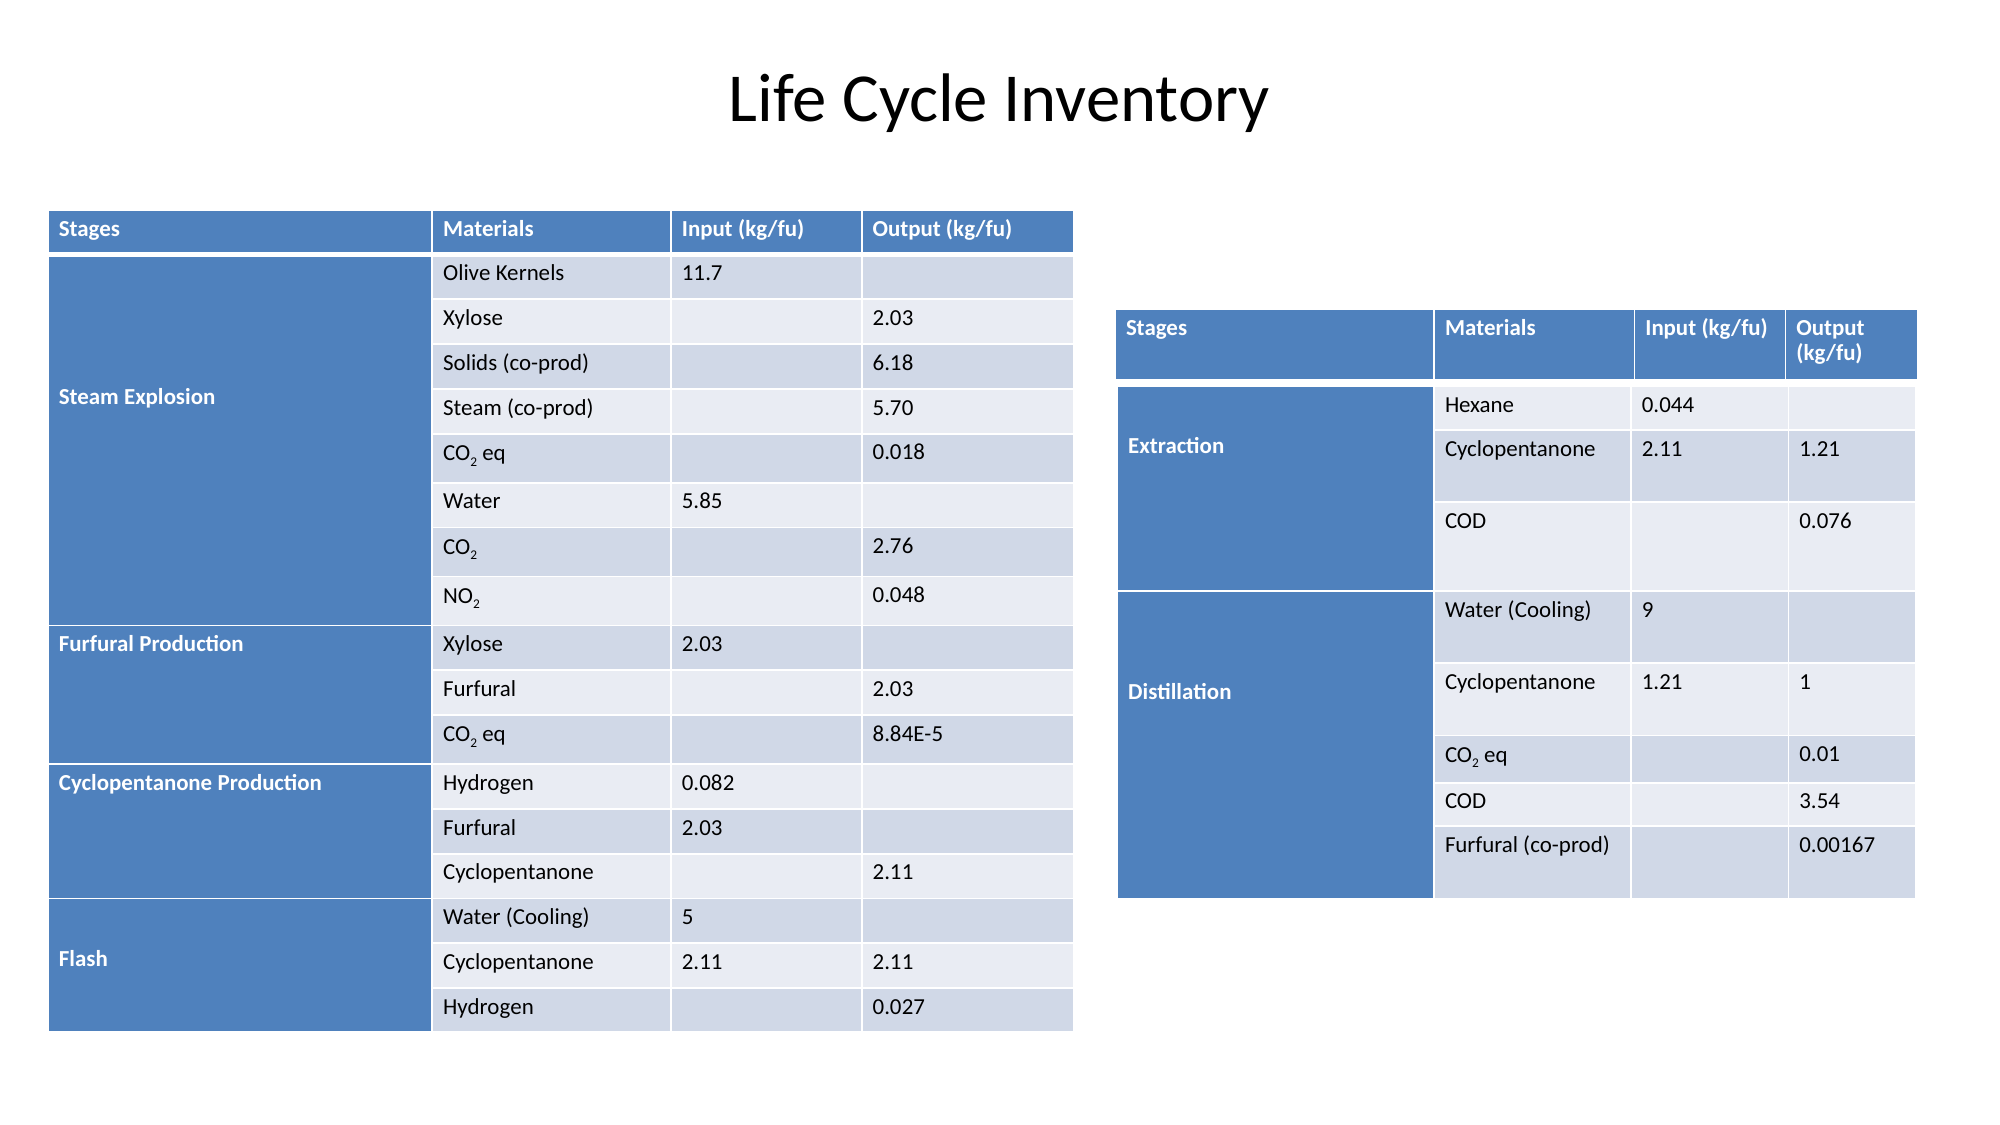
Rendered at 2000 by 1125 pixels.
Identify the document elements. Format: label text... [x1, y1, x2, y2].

table_cell Solids (co-prod) [433, 345, 670, 388]
table_cell 2.03 [672, 626, 861, 669]
table_cell 3.54 [1789, 784, 1915, 825]
table_cell [1789, 592, 1915, 662]
table_cell 2.76 [863, 528, 1073, 576]
table_cell 2.03 [863, 671, 1073, 714]
table_cell 0.01 [1789, 736, 1915, 782]
table_header Materials [433, 211, 670, 252]
table_header Stages [1116, 310, 1433, 379]
table_cell COD [1435, 784, 1630, 825]
table_cell Xylose [433, 300, 670, 343]
table_cell [1632, 827, 1788, 898]
table_cell 2.11 [863, 855, 1073, 898]
table_cell [672, 300, 861, 343]
table_cell [863, 899, 1073, 942]
table_cell Steam Explosion [49, 257, 431, 625]
table_cell [672, 435, 861, 482]
table_cell Furfural [433, 810, 670, 853]
table_cell Cyclopentanone [1435, 431, 1630, 501]
table_cell Water (Cooling) [433, 899, 670, 942]
table_cell CO2 [433, 528, 670, 576]
table_cell [672, 577, 861, 625]
table_cell [863, 626, 1073, 669]
table_cell 0.048 [863, 577, 1073, 625]
table_cell [672, 345, 861, 388]
table_cell 11.7 [672, 257, 861, 298]
table_cell [863, 810, 1073, 853]
table_header Stages [49, 211, 431, 252]
table_cell 0.018 [863, 435, 1073, 482]
table_cell [672, 390, 861, 433]
table_cell 5.85 [672, 484, 861, 527]
table_header [1789, 387, 1915, 429]
table_cell Cyclopentanone [1435, 664, 1630, 735]
table_cell Cyclopentanone [433, 855, 670, 898]
table_cell CO2 eq [433, 435, 670, 482]
table_cell [672, 671, 861, 714]
table_cell Distillation [1118, 592, 1433, 898]
table_cell 0.082 [672, 765, 861, 808]
table_cell Cyclopentanone Production [49, 765, 431, 898]
table_cell CO2 eq [1435, 736, 1630, 782]
table_cell [863, 765, 1073, 808]
table_header Output (kg/fu) [863, 211, 1073, 252]
table_cell 0.076 [1789, 503, 1915, 590]
table_cell Hydrogen [433, 989, 670, 1031]
table_cell 2.11 [863, 944, 1073, 987]
table_cell Cyclopentanone [433, 944, 670, 987]
table_cell 2.11 [1632, 431, 1788, 501]
table_cell 2.03 [672, 810, 861, 853]
title Life Cycle Inventory [99, 0, 1900, 188]
table_header Extraction [1118, 387, 1433, 590]
table_cell [672, 855, 861, 898]
table_cell [1632, 784, 1788, 825]
table_cell [1632, 503, 1788, 590]
table_cell [1632, 736, 1788, 782]
table_header 0.044 [1632, 387, 1788, 429]
table_cell Xylose [433, 626, 670, 669]
table_header Materials [1435, 310, 1634, 379]
table_cell 1 [1789, 664, 1915, 735]
table_cell 9 [1632, 592, 1788, 662]
table_cell Furfural [433, 671, 670, 714]
table_cell 1.21 [1632, 664, 1788, 735]
table_cell [672, 716, 861, 763]
table_cell 5.70 [863, 390, 1073, 433]
table_cell 5 [672, 899, 861, 942]
table_cell 2.11 [672, 944, 861, 987]
table_cell NO2 [433, 577, 670, 625]
table_cell 6.18 [863, 345, 1073, 388]
table_cell Steam (co-prod) [433, 390, 670, 433]
table_cell COD [1435, 503, 1630, 590]
table_cell [672, 528, 861, 576]
table_header Input (kg/fu) [1635, 310, 1785, 379]
table_cell 8.84E-5 [863, 716, 1073, 763]
table_cell [863, 484, 1073, 527]
table_header Output (kg/fu) [1786, 310, 1917, 379]
table_cell CO2 eq [433, 716, 670, 763]
table_cell Olive Kernels [433, 257, 670, 298]
table_cell 1.21 [1789, 431, 1915, 501]
table_cell 0.027 [863, 989, 1073, 1031]
table_cell 0.00167 [1789, 827, 1915, 898]
table_cell Water [433, 484, 670, 527]
table_cell [672, 989, 861, 1031]
table_cell Hydrogen [433, 765, 670, 808]
table_cell Furfural Production [49, 626, 431, 763]
table_header Hexane [1435, 387, 1630, 429]
table_cell Water (Cooling) [1435, 592, 1630, 662]
table_cell 2.03 [863, 300, 1073, 343]
table_cell [863, 257, 1073, 298]
table_cell Flash [49, 899, 431, 1031]
table_cell Furfural (co-prod) [1435, 827, 1630, 898]
table_header Input (kg/fu) [672, 211, 861, 252]
